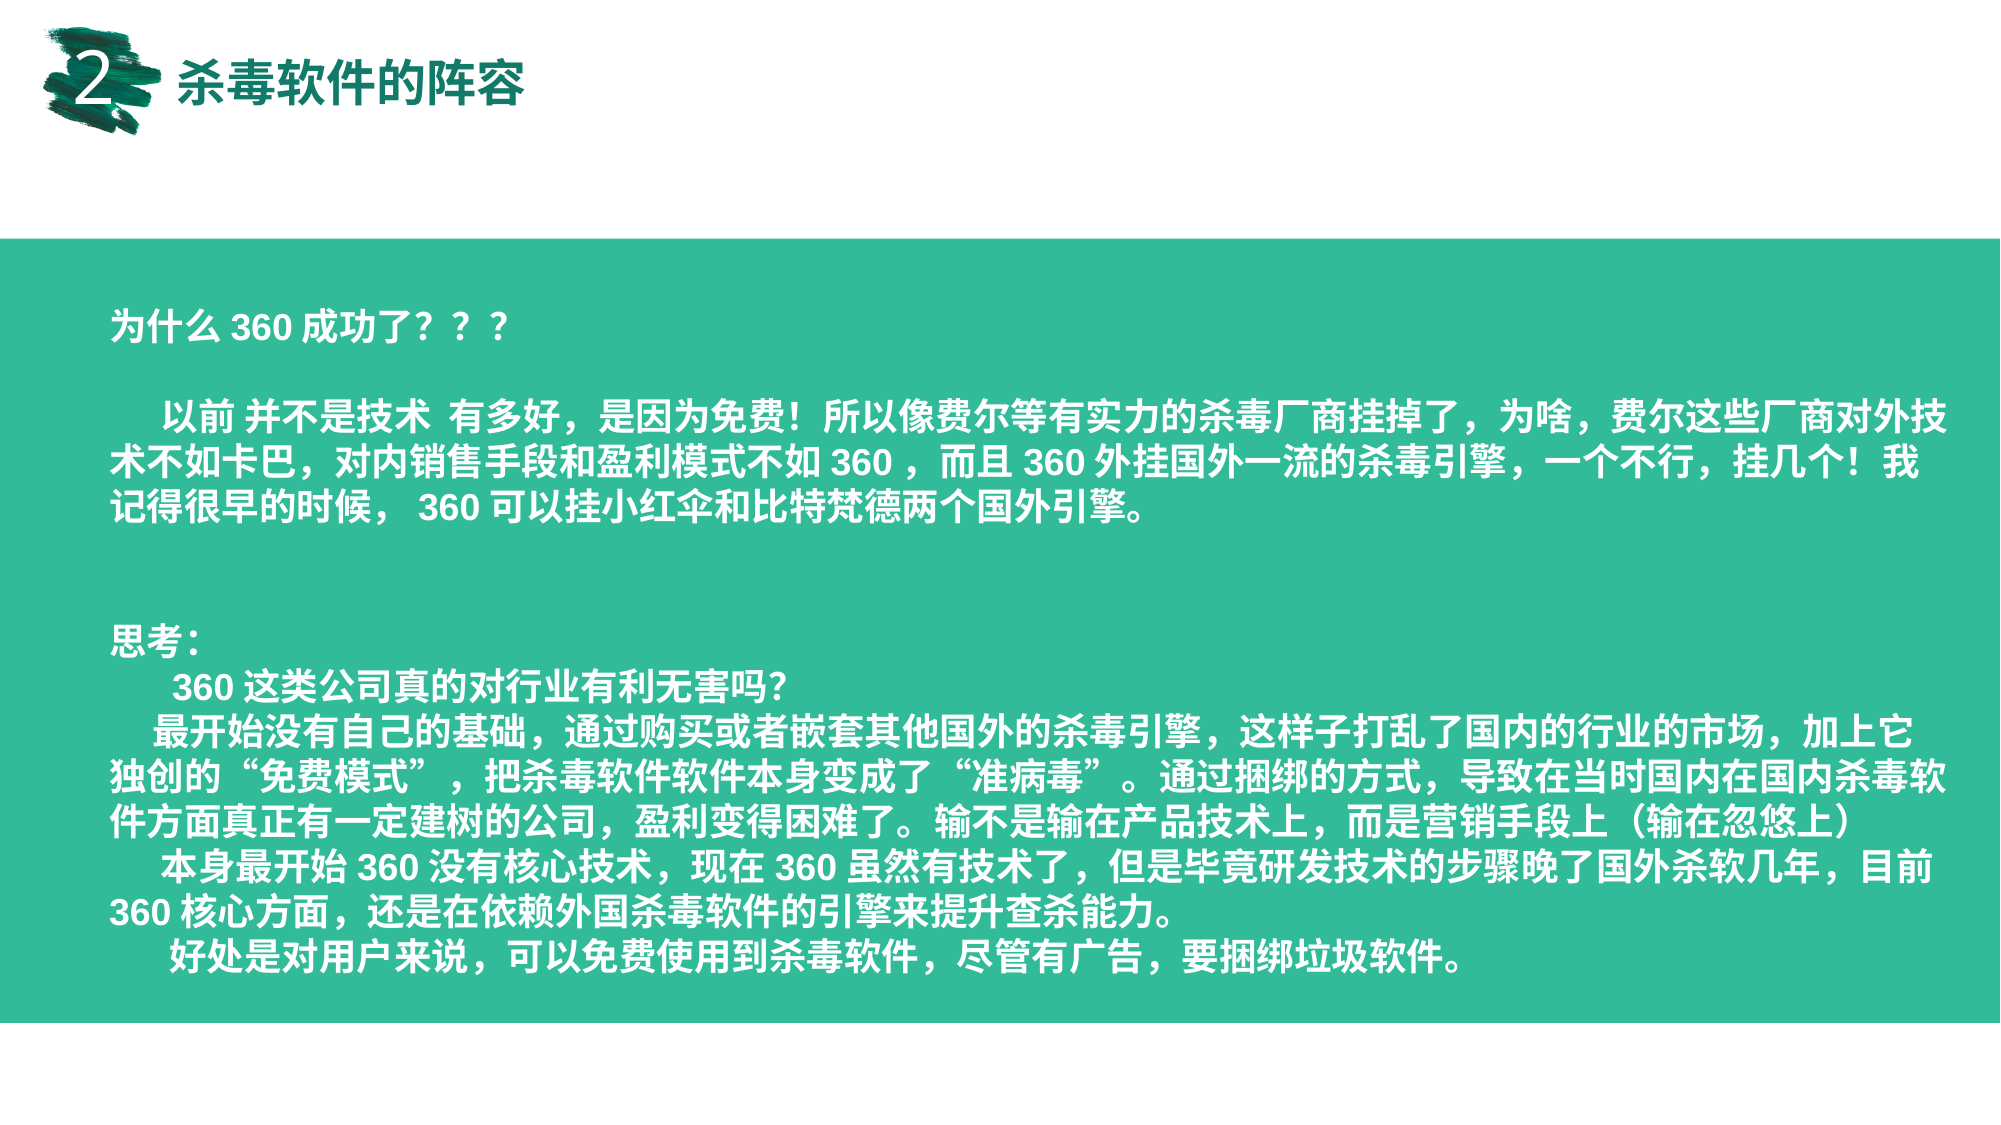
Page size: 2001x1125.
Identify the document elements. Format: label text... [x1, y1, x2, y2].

text_box [0, 238, 2000, 1023]
picture [42, 25, 163, 136]
text_box 杀毒软件的阵容 [168, 43, 733, 119]
text_box 为什么360成功了？？？ 以前 并不是技术 有多好，是因为免费！所以像费尔等有实力的杀毒厂商挂掉了，为啥，费尔这些厂商对外技术不如卡巴，对内销售手段和盈利模式不如360，而且360外挂国外一流的杀毒引擎，一个不行，挂几个！我记得很早的时候，360可以挂小红伞和比特梵德两个国外引擎。 思考： 360这类公司真的对行业有利无害吗？ 最开始没有自己的基础，通过购买或者嵌套其他国外的杀毒引擎，这样子打乱了国内的行业的市场，加上它独创的“免费模式”，把杀毒软件软件本身变成了“准病毒”。通过捆绑的方式，导致在当时国内在国内杀毒软件方面真正有一定建树的公司，盈利变得困难了。输不是输在产品技术上，而是营销手段上（输在忽悠上） 本身最开始360没有核心技术，现在360虽然有技术了，但是毕竟研发技术的步骤晚了国外杀软几年，目前360核心方面，还是在依赖外国杀毒软件的引擎来提升查杀能力。 好处是对用户来说，可以免费使用到杀毒软件，尽管有广告，要捆绑垃圾软件。 [94, 295, 1966, 1031]
